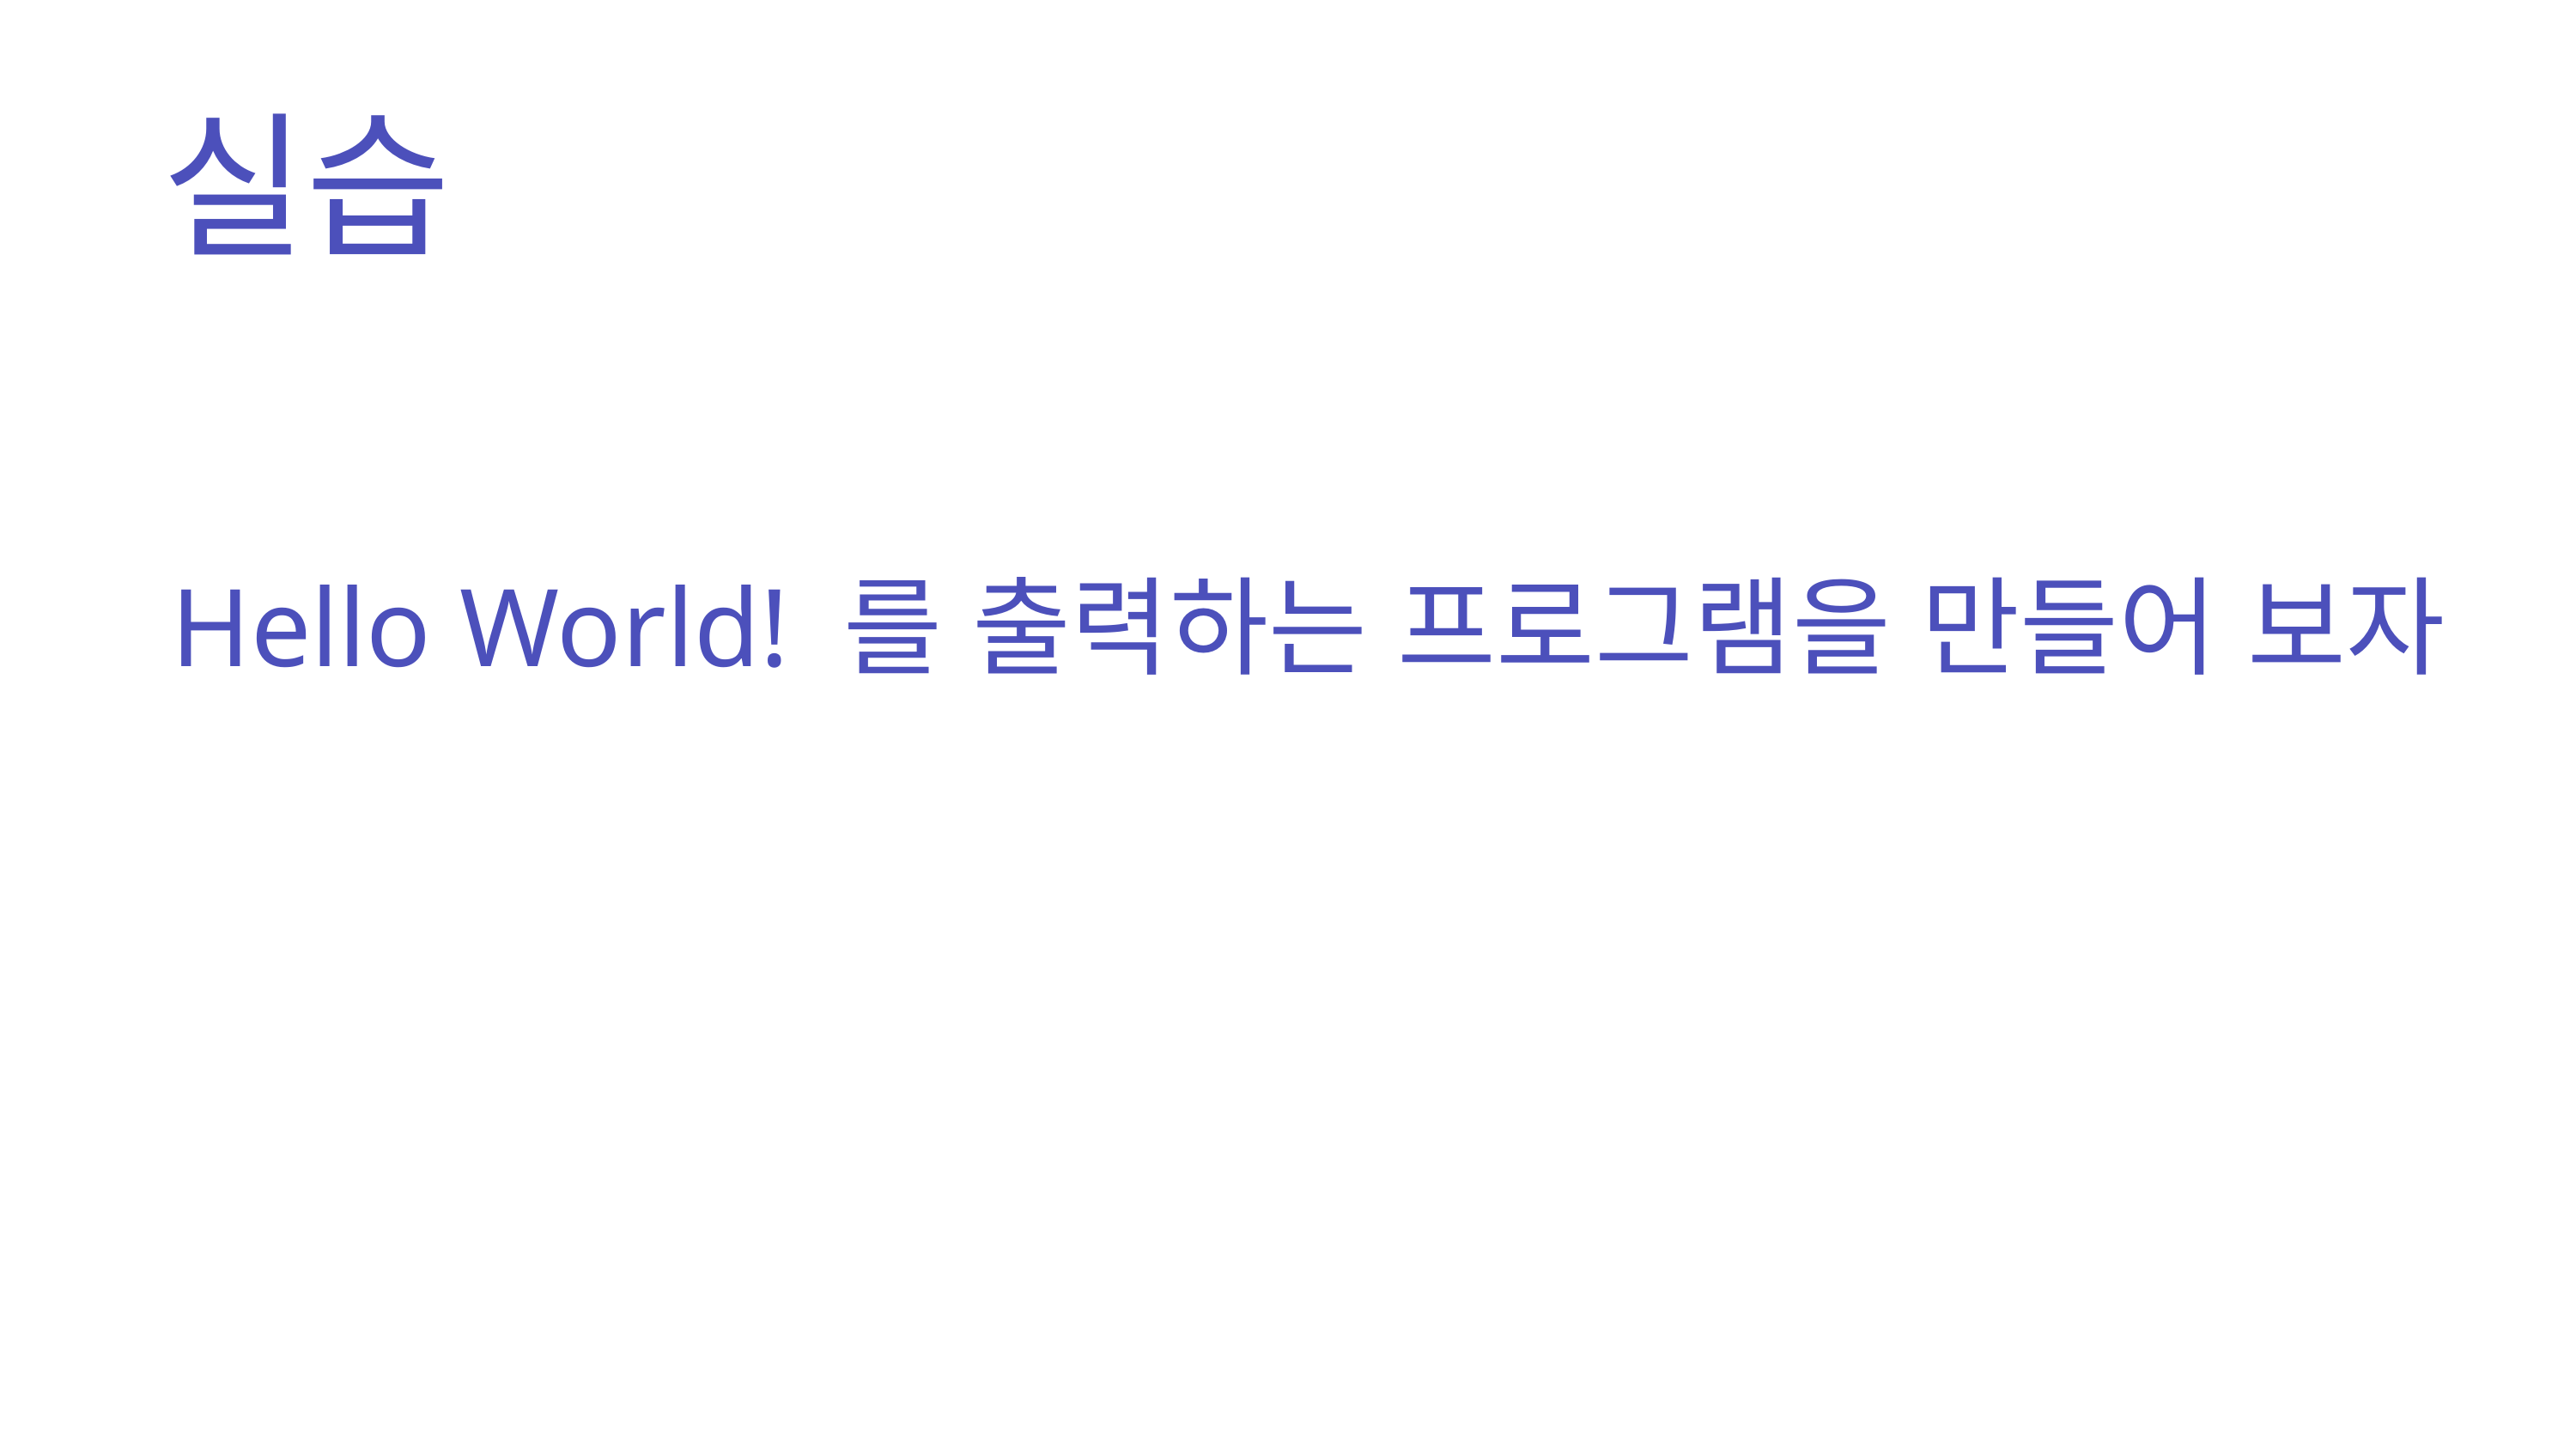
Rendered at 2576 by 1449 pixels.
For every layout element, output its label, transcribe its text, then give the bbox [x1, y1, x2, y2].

text_box 실습 [149, 80, 465, 282]
text_box Hello World! 를 출력하는 프로그램을 만들어 보자 [158, 552, 2458, 694]
